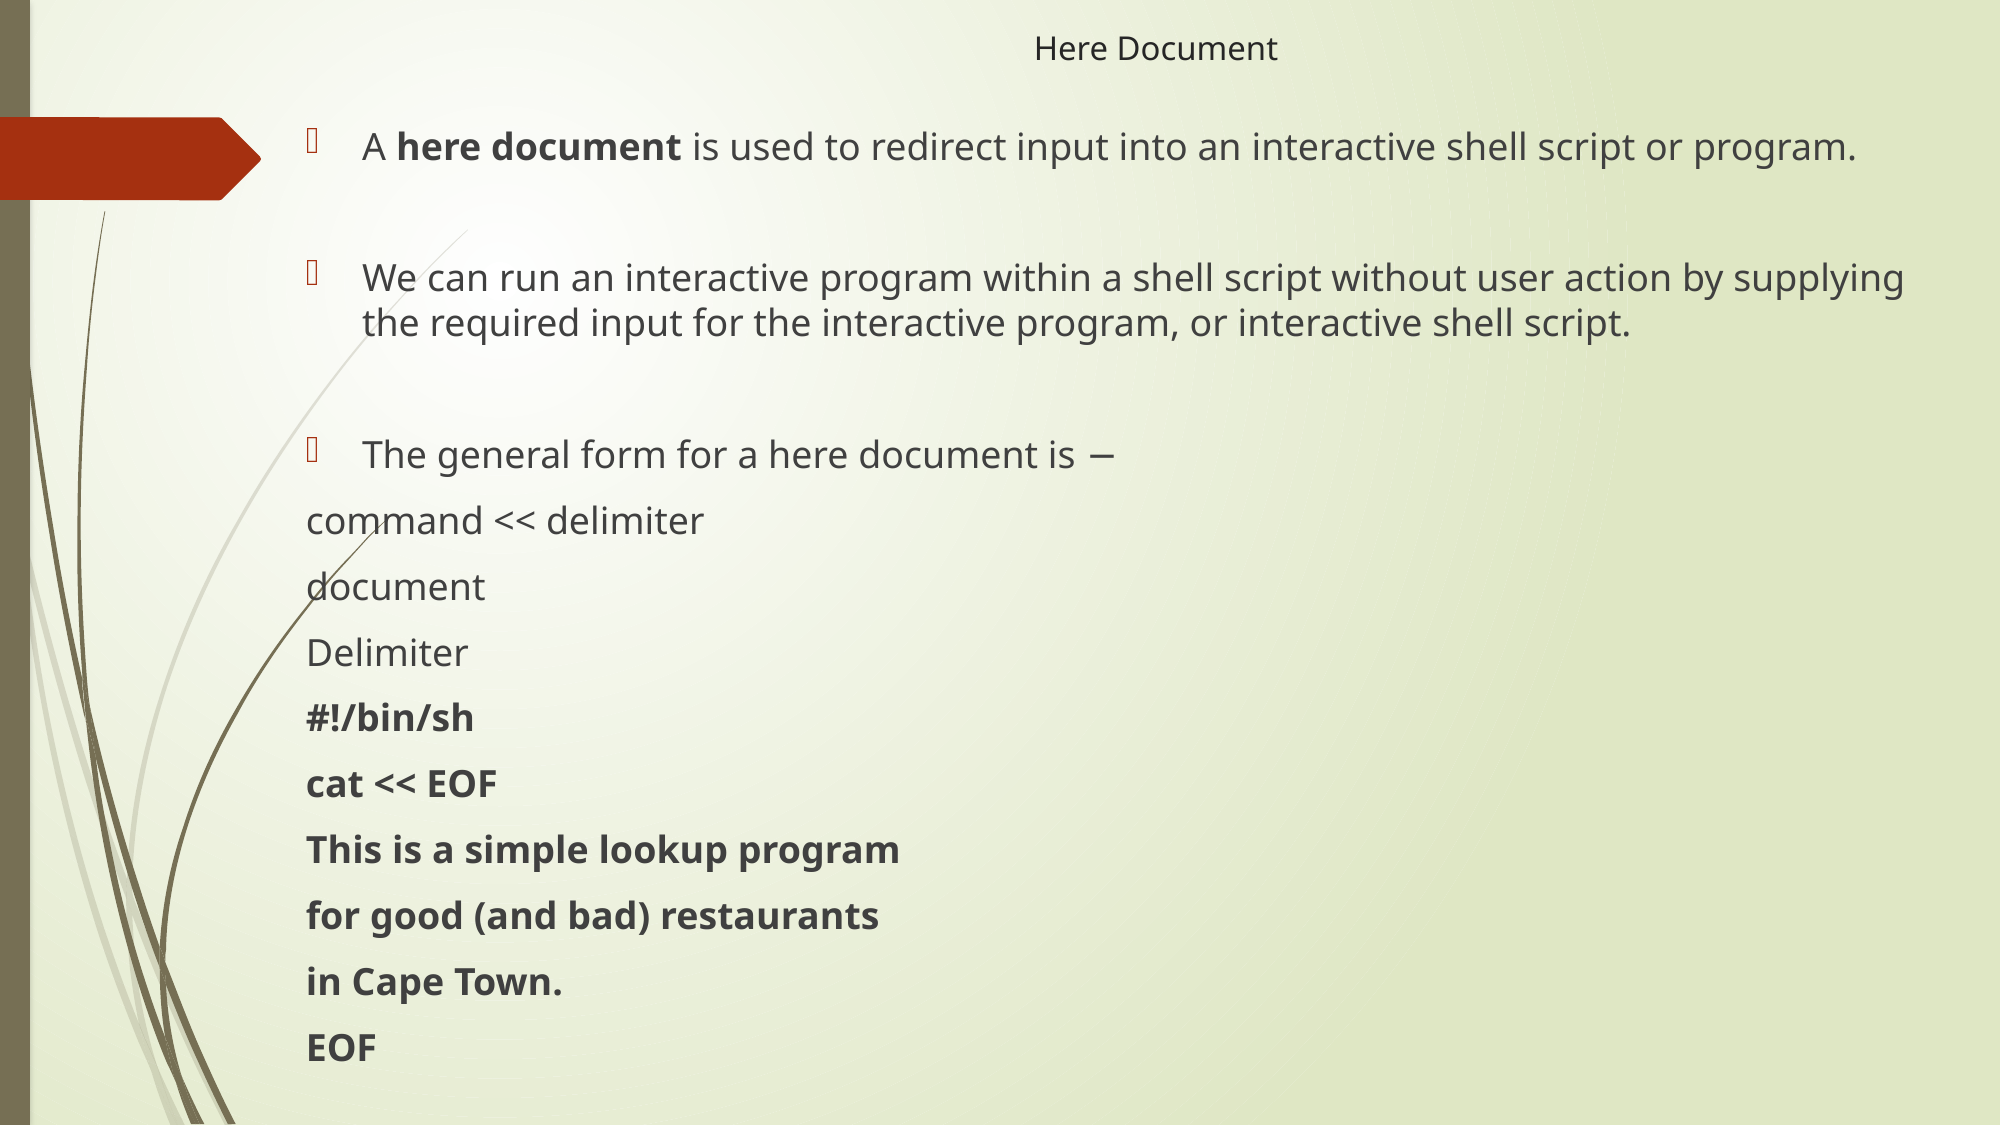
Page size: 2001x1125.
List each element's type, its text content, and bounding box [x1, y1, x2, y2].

list A here document is used to redirect input into an interactive shell script or program. We can run an interactive program within a shell script without user action by supplying the required input for the interactive program, or interactive shell script. The general form for a here document is − command << delimiter document Delimiter #!/bin/sh cat << EOF This is a simple lookup program for good (and bad) restaurants in Cape Town. EOF [290, 115, 1941, 1108]
title Here Document [425, 19, 1888, 115]
